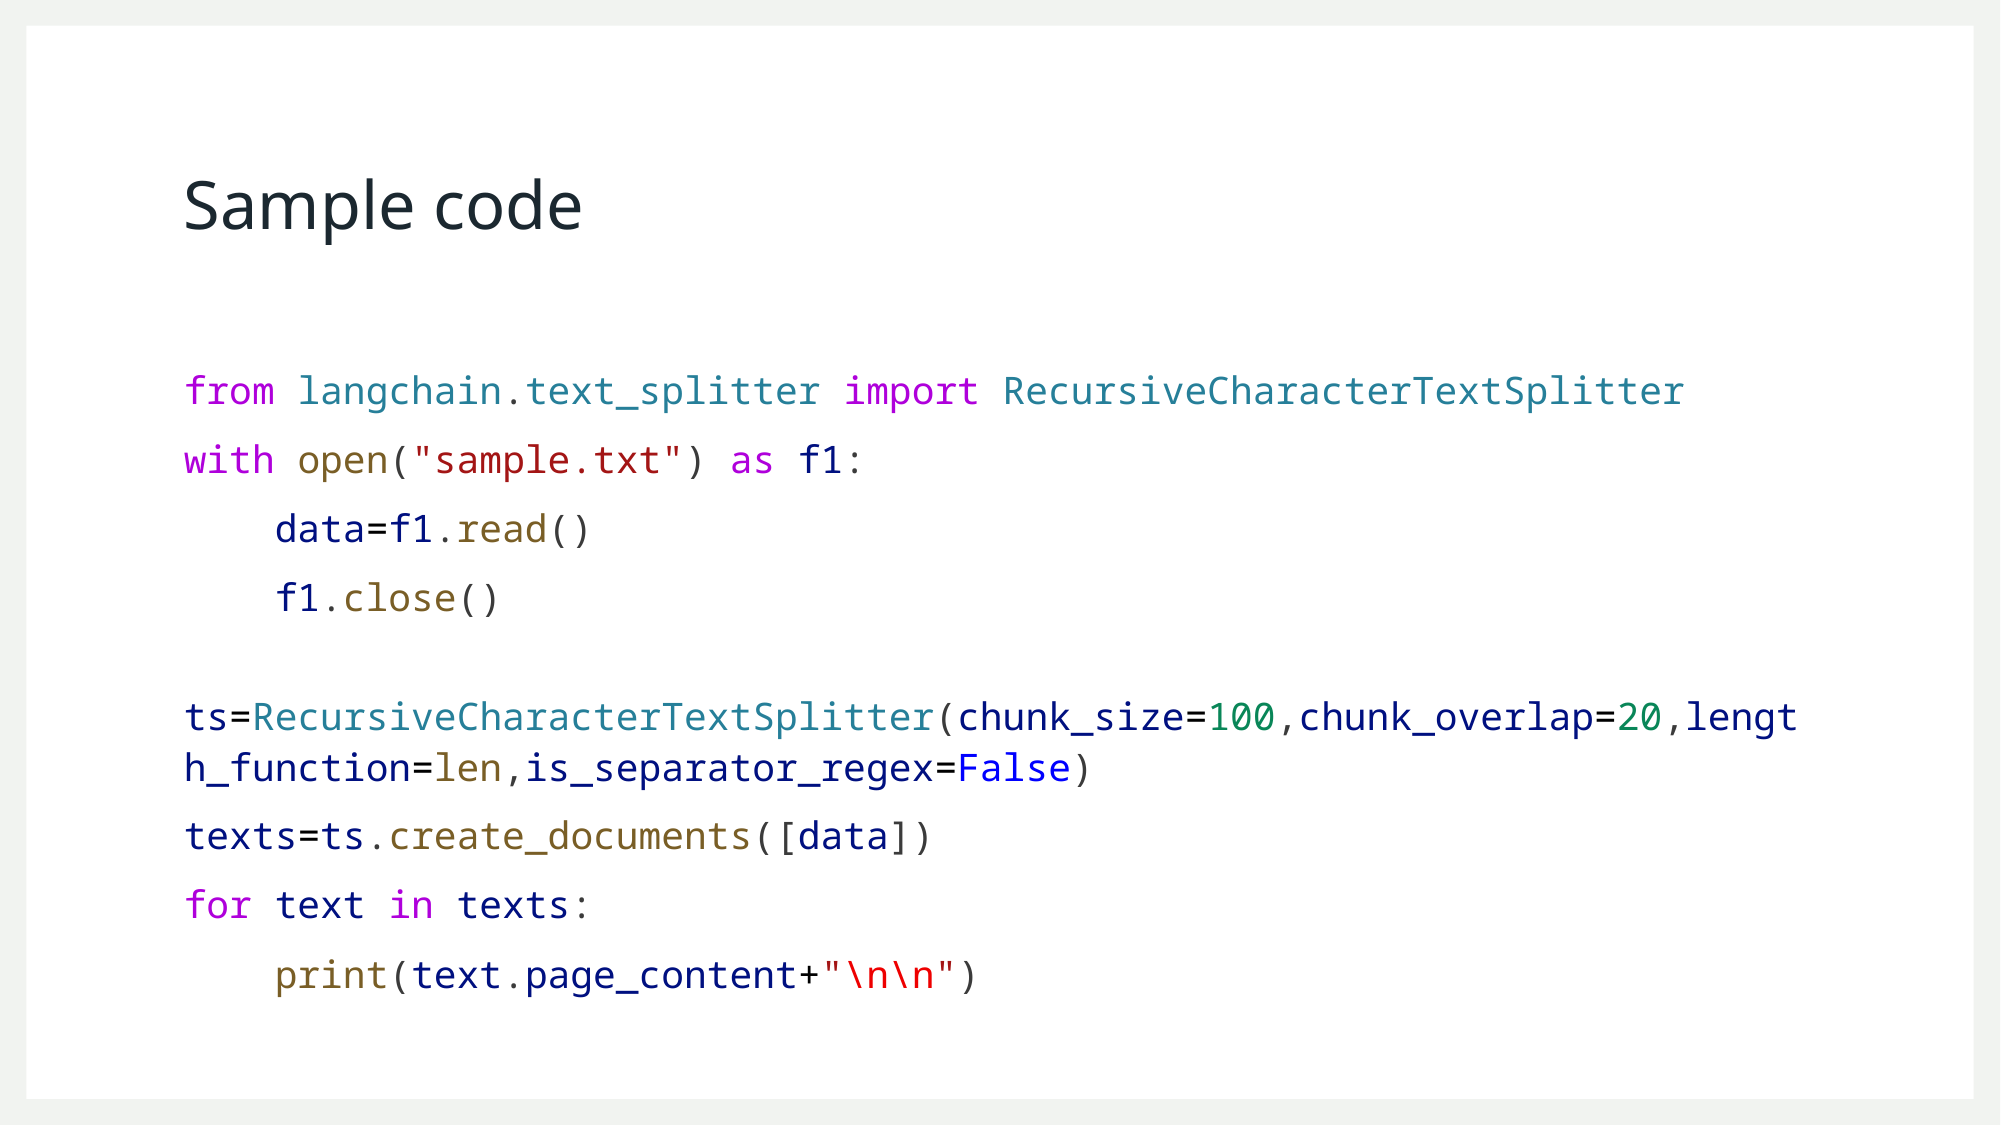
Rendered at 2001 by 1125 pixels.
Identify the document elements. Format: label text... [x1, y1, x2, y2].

list from langchain.text_splitter import RecursiveCharacterTextSplitter with open("sample.txt") as f1: data=f1.read() f1.close() ts=RecursiveCharacterTextSplitter(chunk_size=100,chunk_overlap=20,length_function=len,is_separator_regex=False) texts=ts.create_documents([data]) for text in texts: print(text.page_content+"\n\n") [168, 354, 1832, 1006]
title Sample code [168, 118, 1832, 331]
